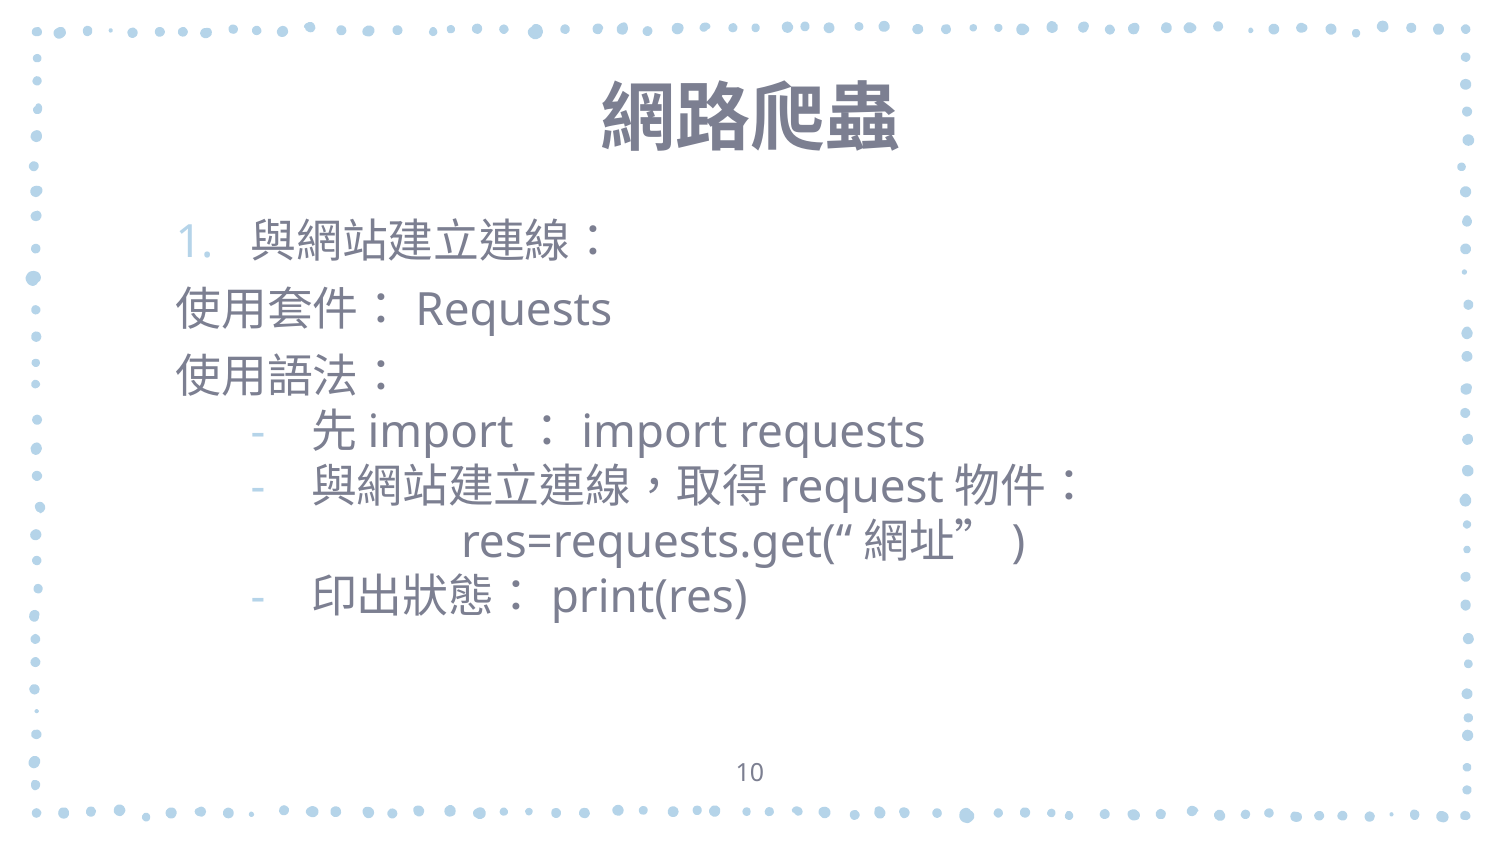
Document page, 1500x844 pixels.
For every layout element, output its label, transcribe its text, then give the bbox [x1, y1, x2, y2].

list 與網站建立連線： 使用套件：Requests 使用語法： 先import：import requests 與網站建立連線，取得request物件： res=requests.get(“網址”) 印出狀態：print(res) [146, 196, 1354, 693]
title 網路爬蟲 [146, 33, 1354, 175]
slide_number 10 [0, 741, 1500, 807]
